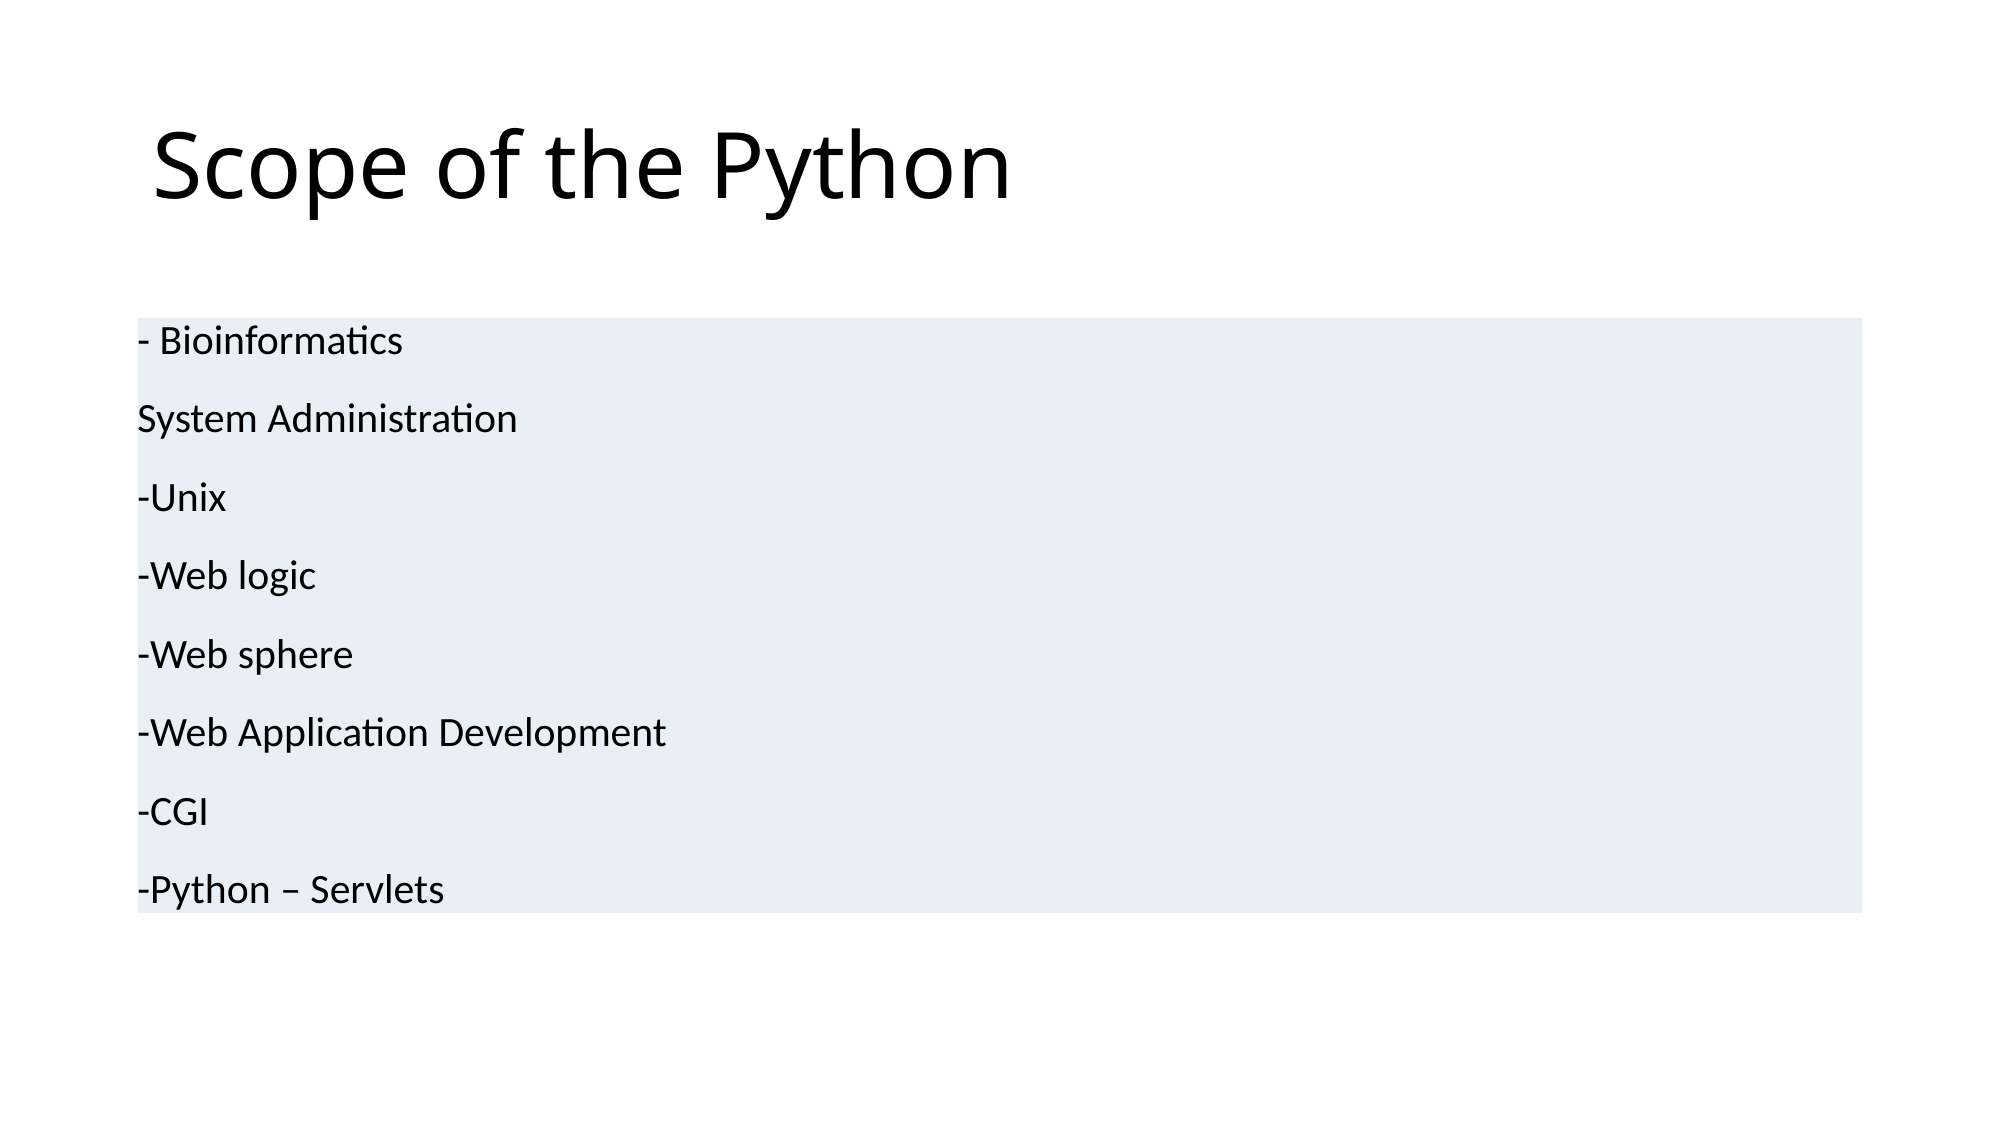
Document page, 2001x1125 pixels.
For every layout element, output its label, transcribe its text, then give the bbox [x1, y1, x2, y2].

table_header - Bioinformatics System Administration -Unix -Web logic -Web sphere -Web Application Development -CGI -Python – Servlets [138, 318, 1862, 913]
title Scope of the Python [137, 59, 1863, 278]
